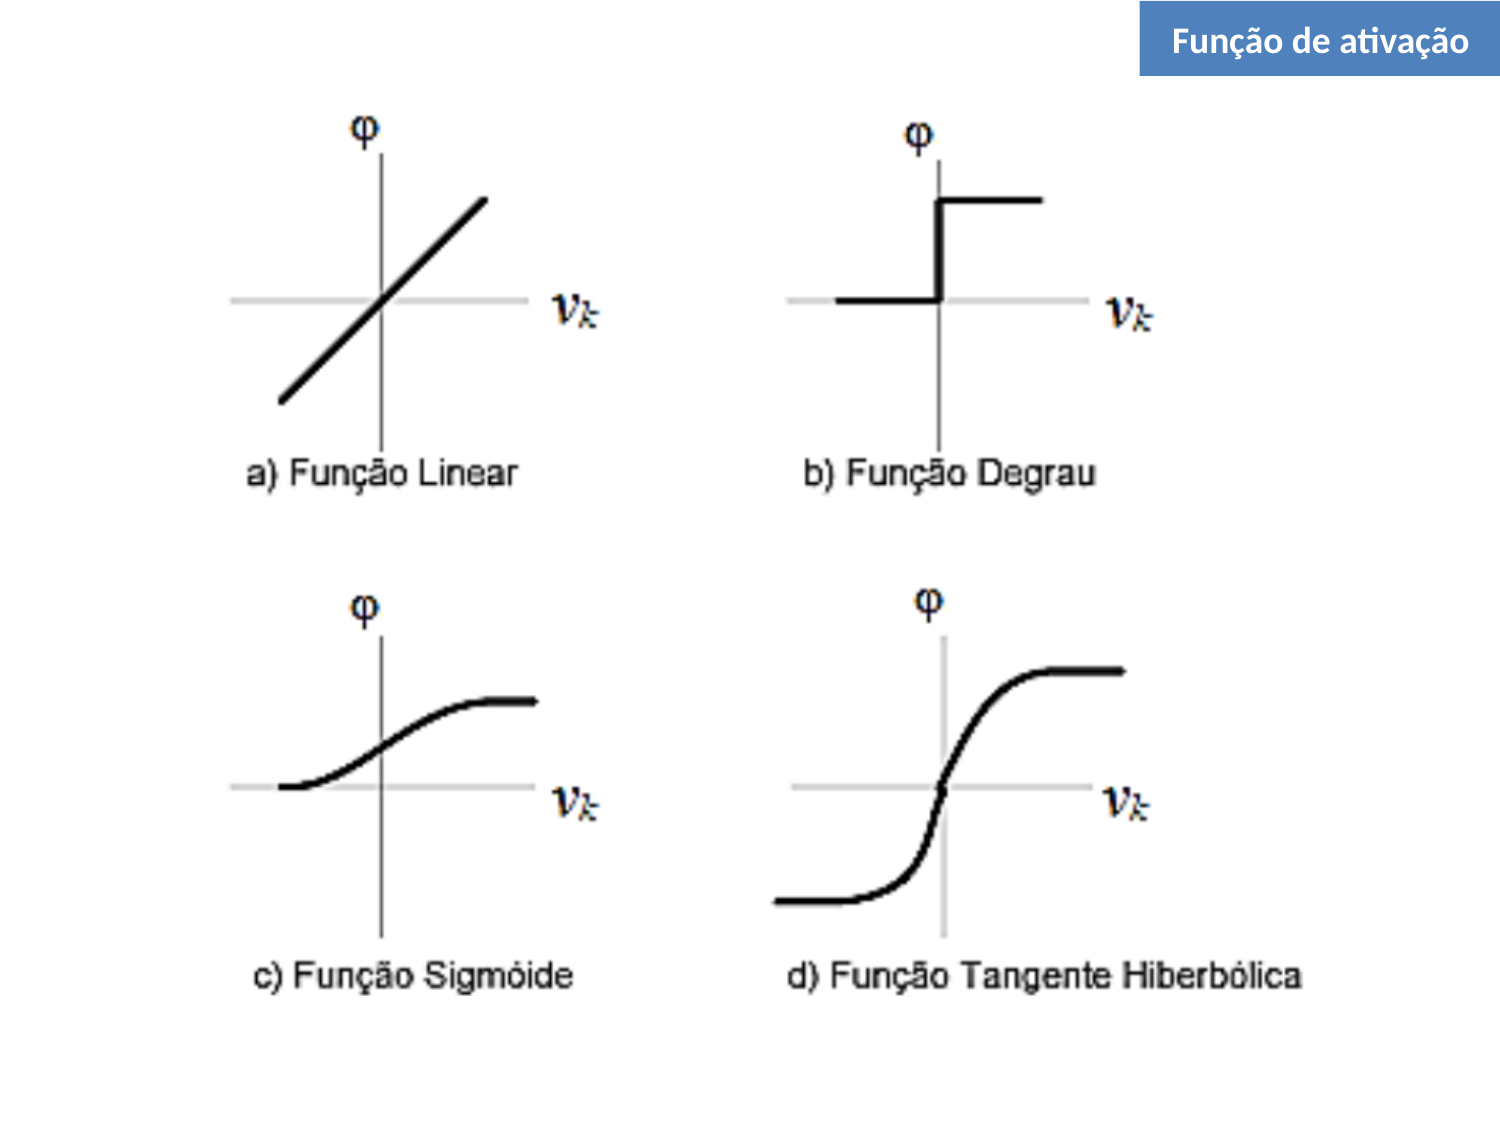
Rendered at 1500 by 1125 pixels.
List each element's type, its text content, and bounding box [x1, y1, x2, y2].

text_box Função de ativação [1138, 0, 1500, 78]
picture [180, 92, 1319, 1033]
